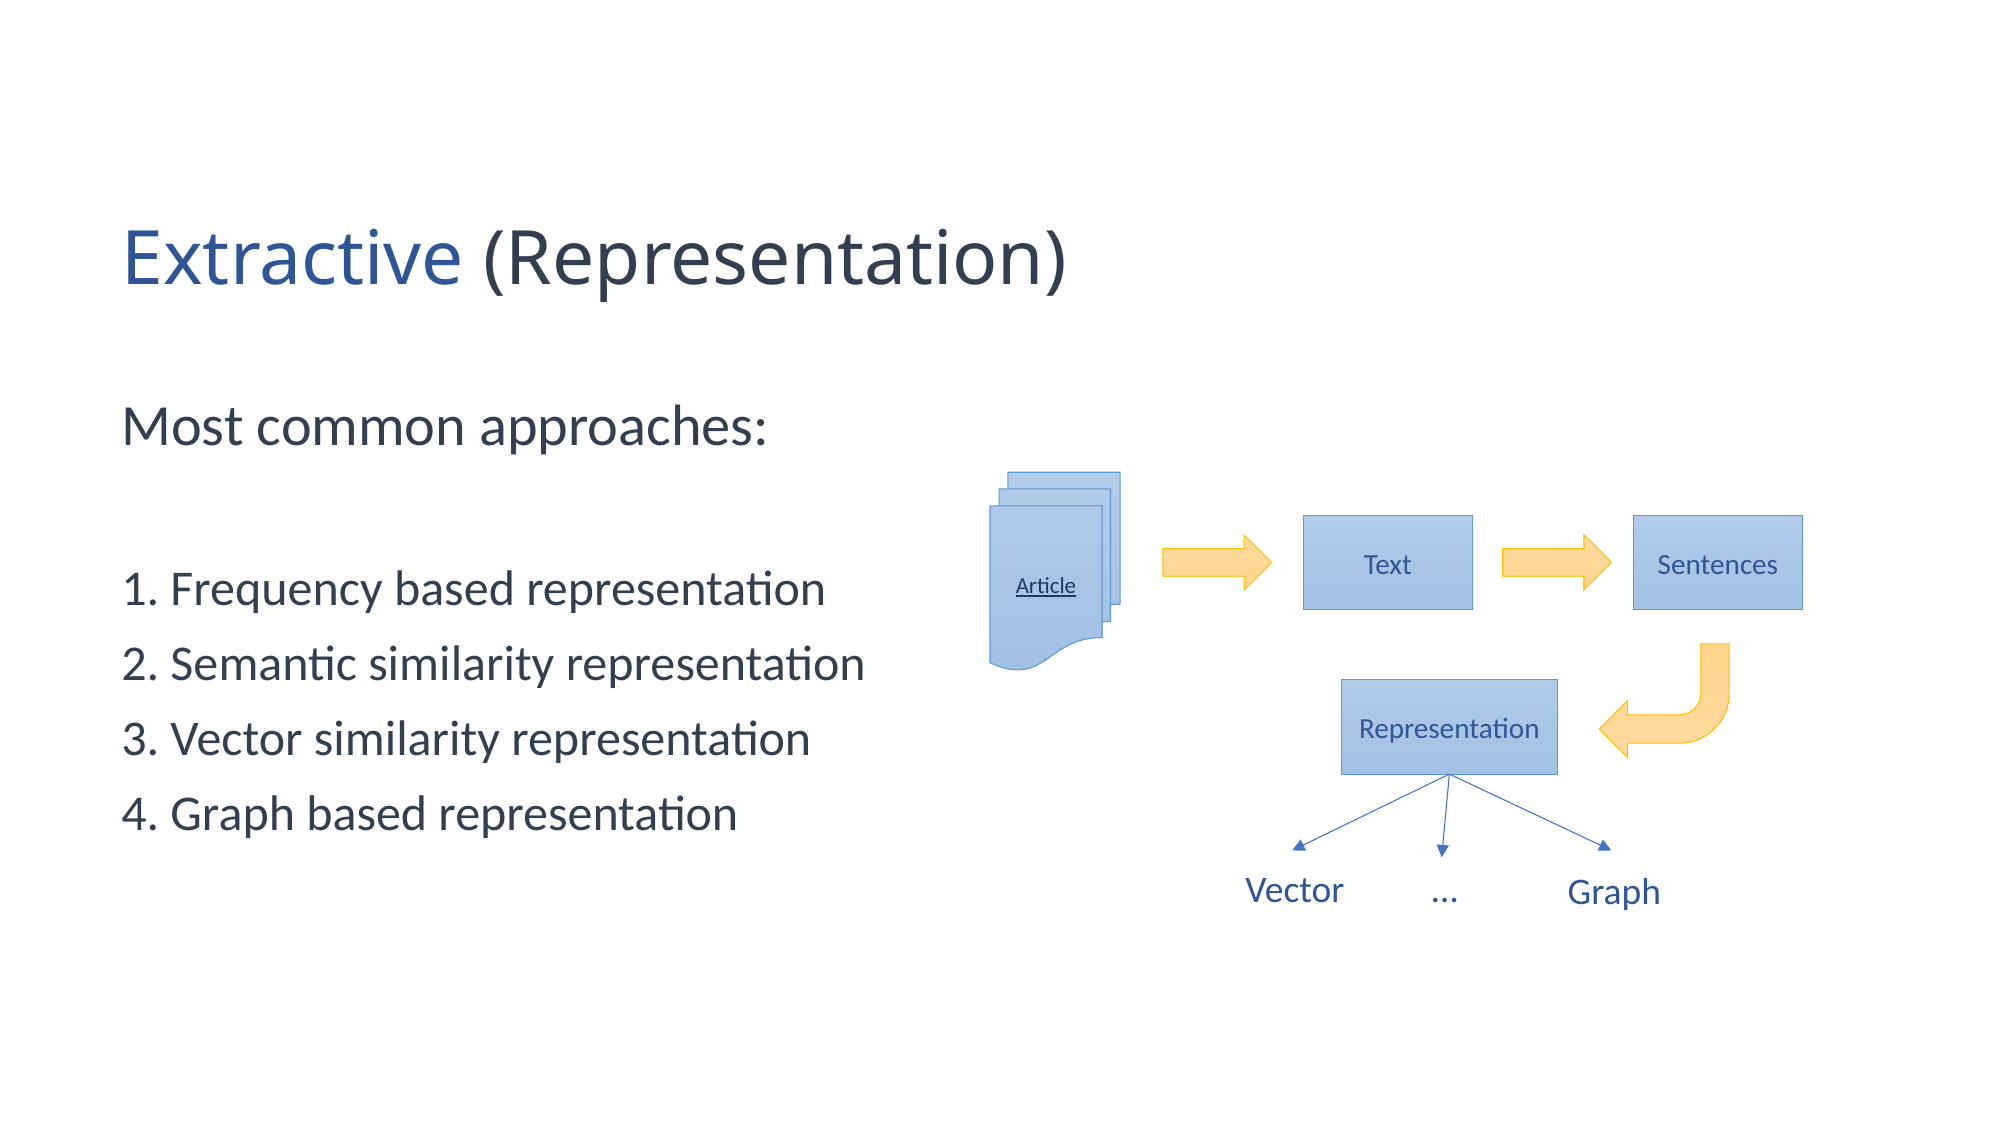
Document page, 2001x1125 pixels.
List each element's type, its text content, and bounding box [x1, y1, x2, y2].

text_box [1162, 533, 1273, 592]
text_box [1450, 774, 1612, 851]
text_box Vector [1230, 857, 1371, 917]
text_box … [1417, 857, 1558, 918]
text_box Article [989, 471, 1121, 671]
text_box Graph [1552, 859, 1693, 920]
text_box [1598, 643, 1730, 759]
list Most common approaches: 1. Frequency based representation 2. Semantic similarity representation 3. Vector similarity representation 4. Graph based representation [106, 387, 1832, 972]
text_box Representation [1341, 679, 1558, 774]
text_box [1292, 774, 1441, 851]
text_box Sentences [1633, 515, 1803, 610]
title Extractive (Representation) [106, 122, 1319, 387]
text_box Text [1303, 515, 1473, 610]
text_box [1441, 774, 1450, 858]
text_box [1502, 533, 1613, 592]
